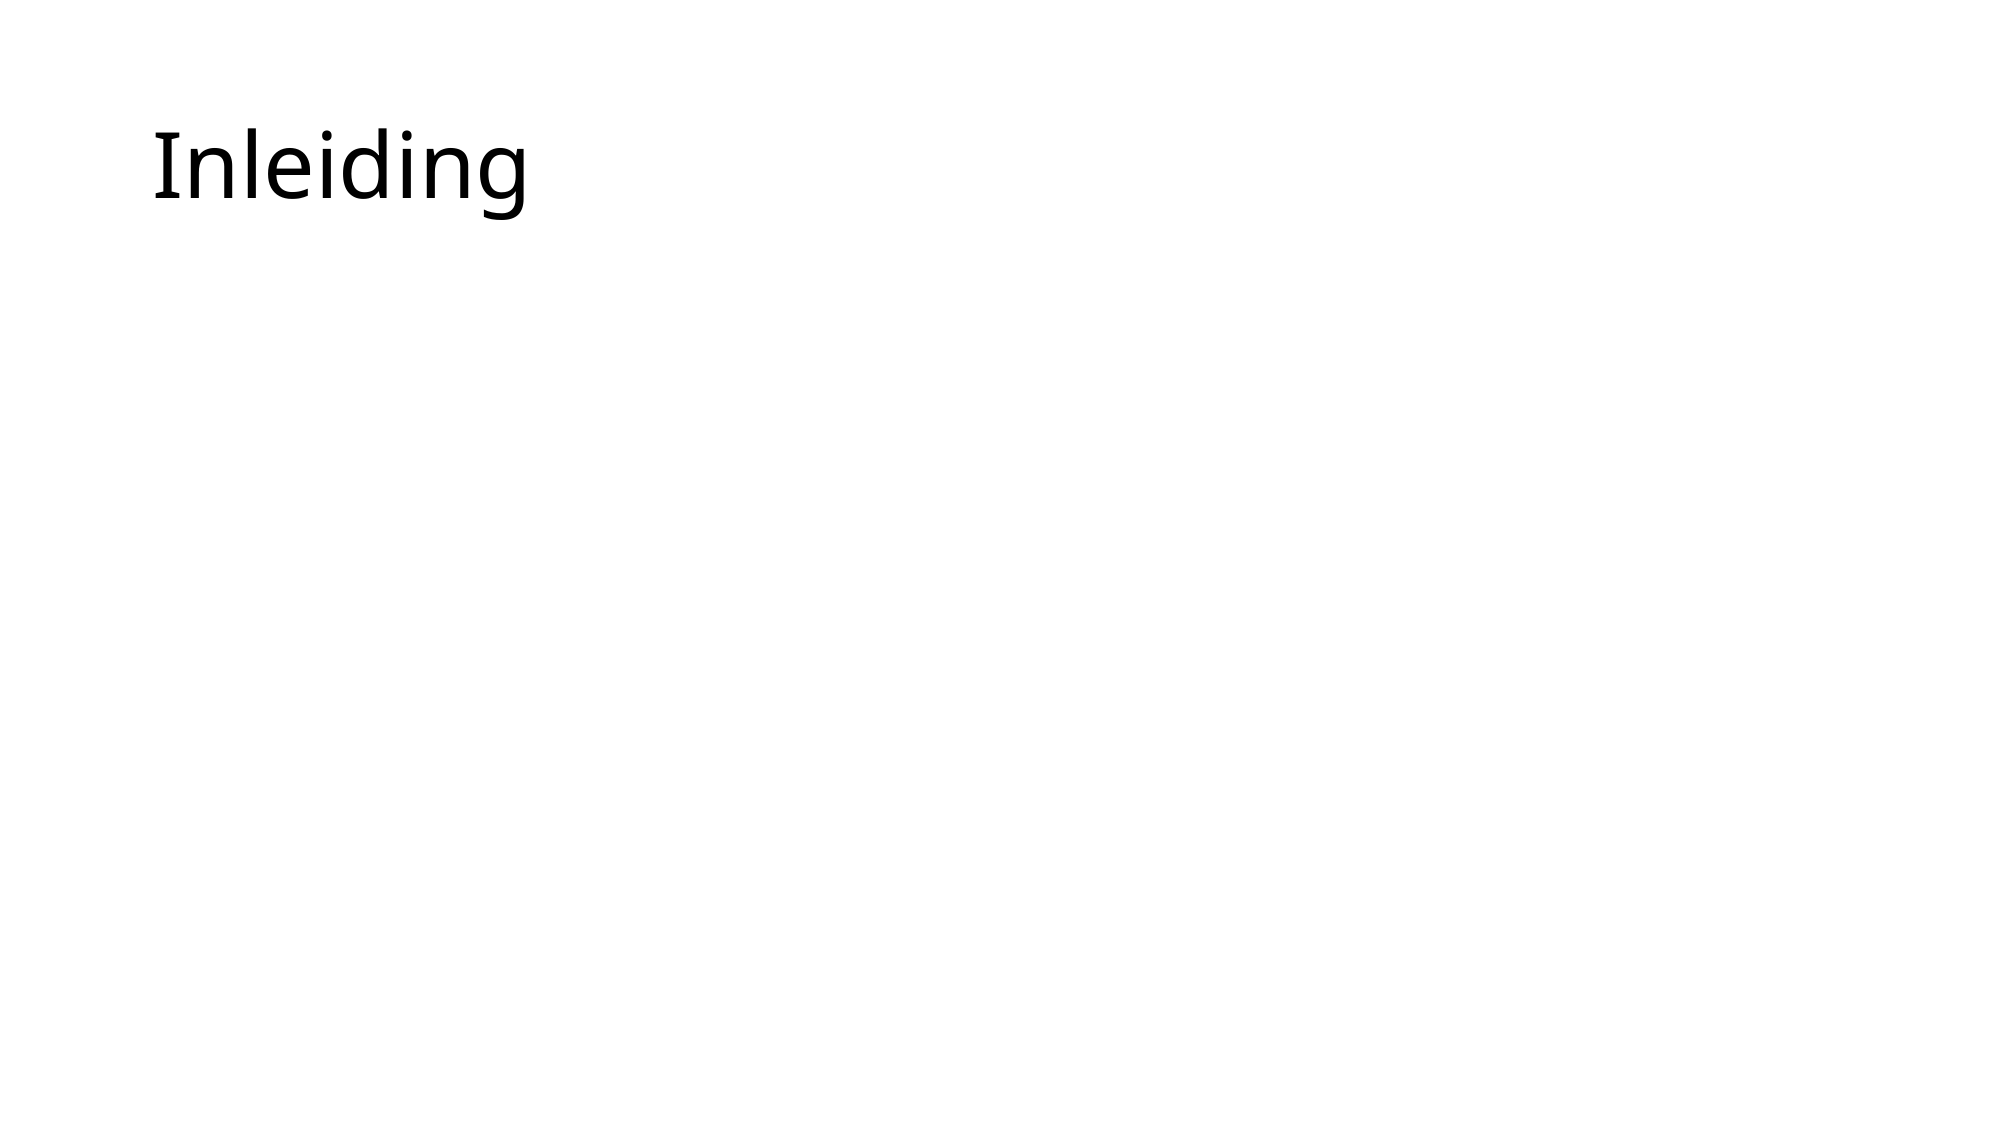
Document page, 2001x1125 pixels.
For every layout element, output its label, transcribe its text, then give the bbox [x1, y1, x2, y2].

title Inleiding [137, 59, 1863, 278]
